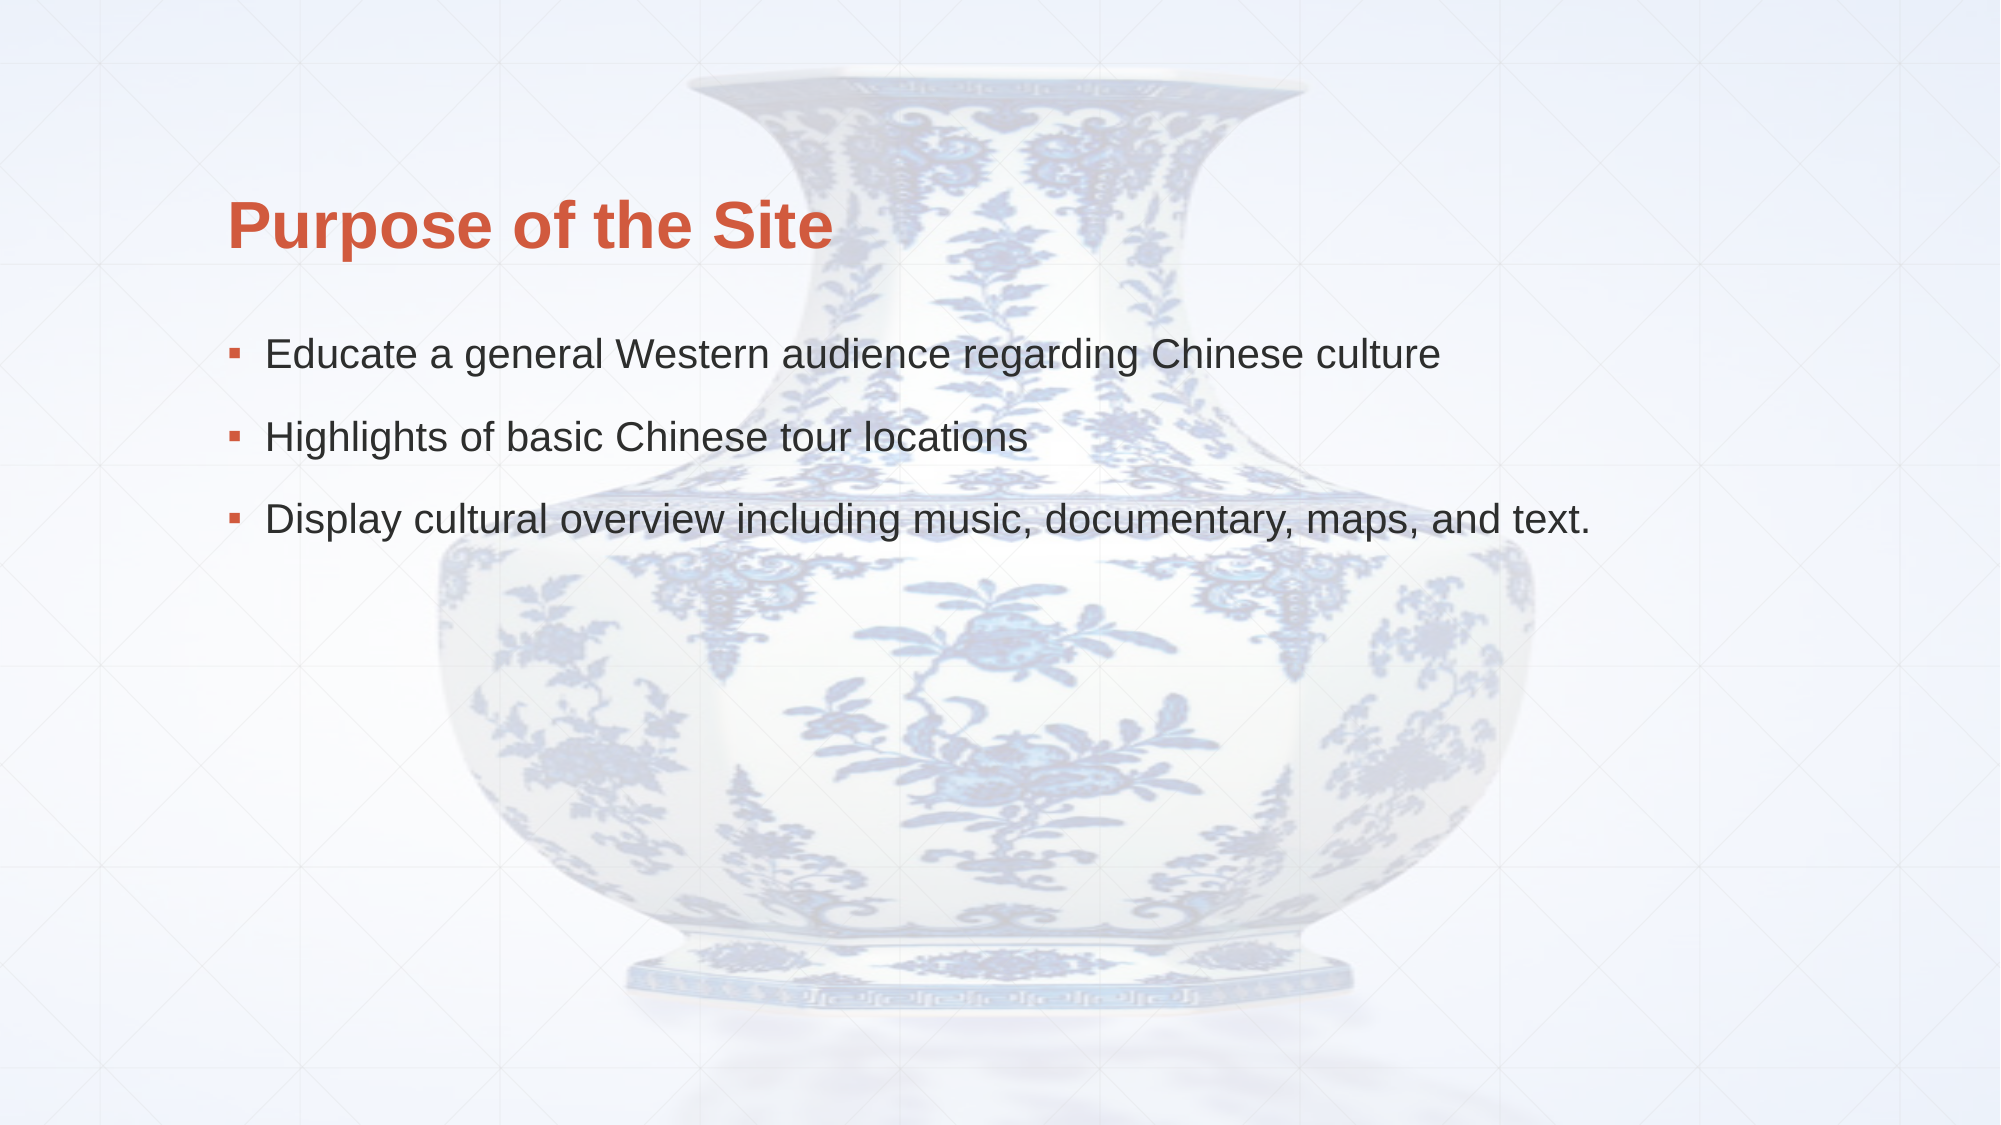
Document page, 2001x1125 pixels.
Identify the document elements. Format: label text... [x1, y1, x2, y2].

title Purpose of the Site [212, 82, 1788, 271]
list Educate a general Western audience regarding Chinese culture Highlights of basic Chinese tour locations Display cultural overview including music, documentary, maps, and text. [212, 324, 1788, 950]
